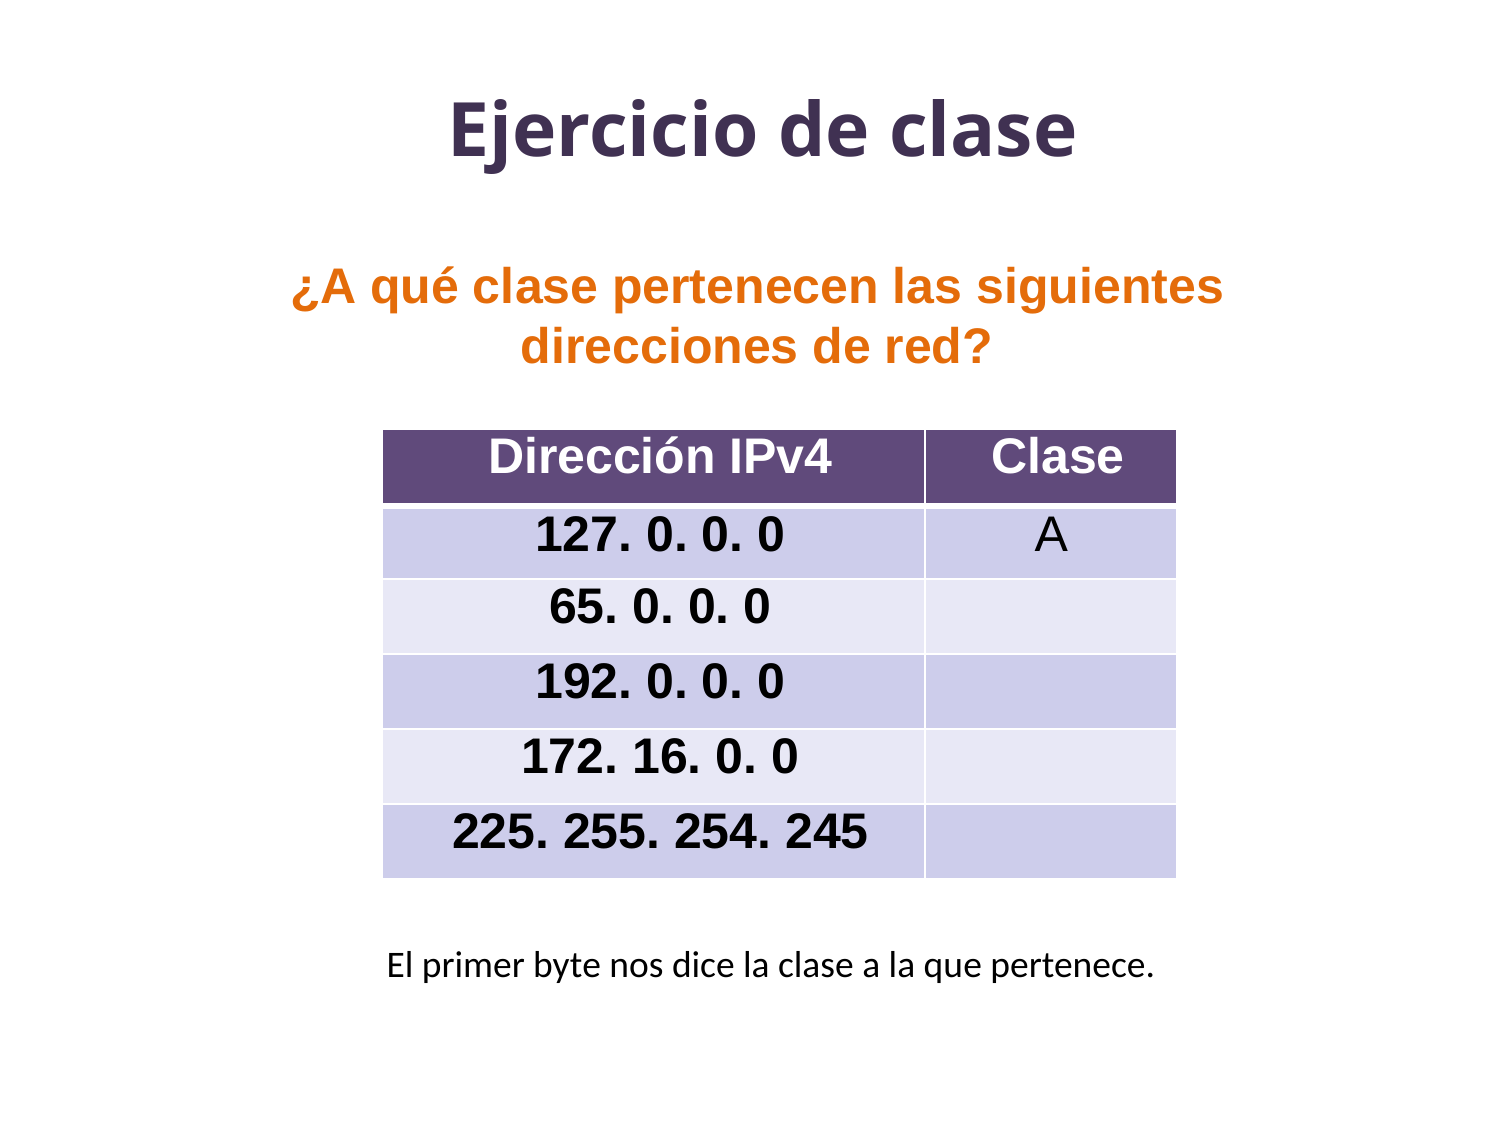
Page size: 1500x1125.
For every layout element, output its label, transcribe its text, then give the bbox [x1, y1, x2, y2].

text_box Ejercicio de clase [23, 32, 1483, 220]
table_cell [926, 730, 1176, 803]
table_cell [926, 580, 1176, 653]
table_cell 127. 0. 0. 0 [383, 509, 924, 578]
table_cell 192. 0. 0. 0 [383, 655, 924, 728]
text_box ¿A qué clase pertenecen las siguientes direcciones de red? [277, 253, 1235, 374]
table_cell 172. 16. 0. 0 [383, 730, 924, 803]
table_header Dirección IPv4 [383, 430, 924, 503]
table_cell 225. 255. 254. 245 [383, 805, 924, 878]
table_cell [926, 655, 1176, 728]
table_cell A [926, 509, 1176, 578]
text_box El primer byte nos dice la clase a la que pertenece. [371, 933, 1341, 993]
table_cell [926, 805, 1176, 878]
table_header Clase [926, 430, 1176, 503]
table_cell 65. 0. 0. 0 [383, 580, 924, 653]
